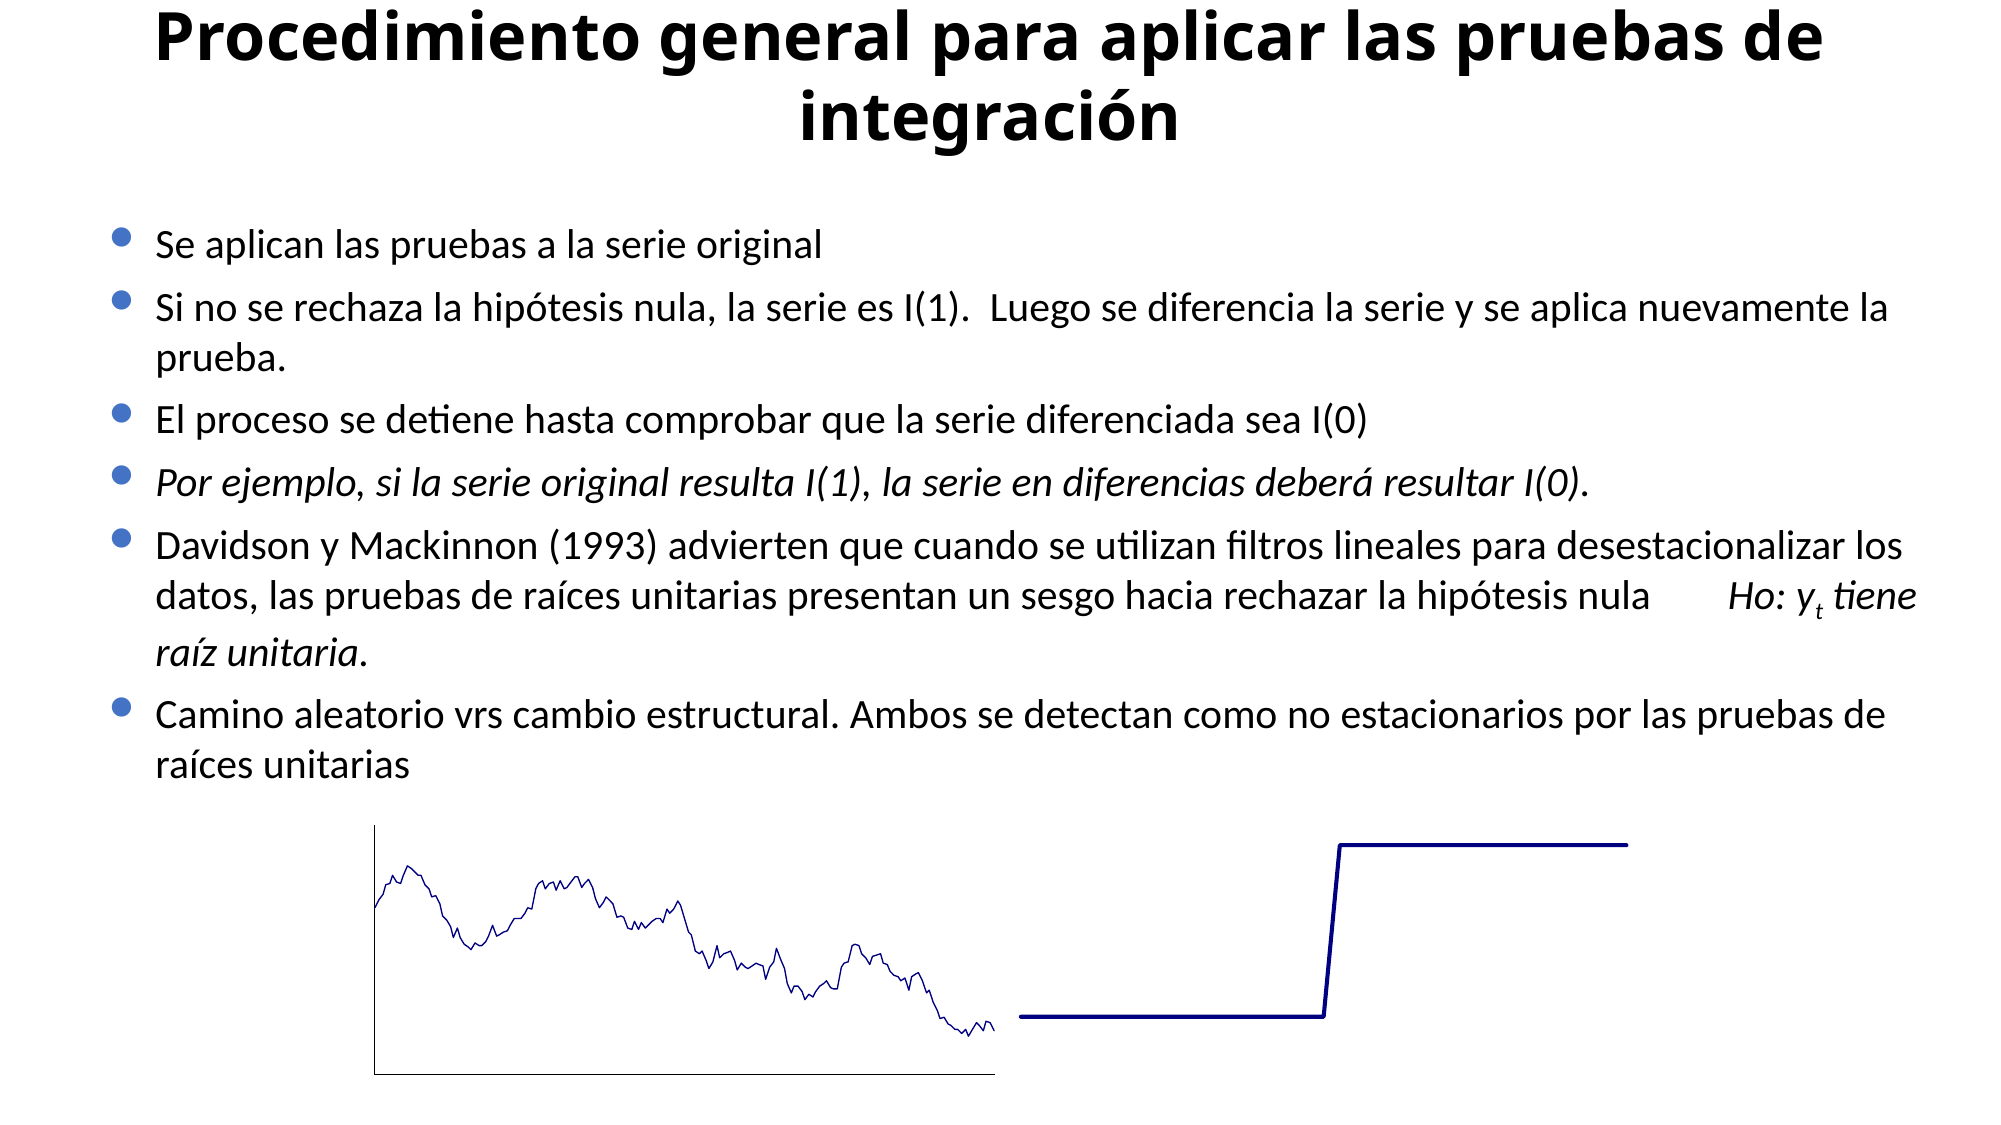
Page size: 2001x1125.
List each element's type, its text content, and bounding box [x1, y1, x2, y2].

text_box Se aplican las pruebas a la serie original Si no se rechaza la hipótesis nula, la serie es I(1). Luego se diferencia la serie y se aplica nuevamente la prueba. El proceso se detiene hasta comprobar que la serie diferenciada sea I(0) Por ejemplo, si la serie original resulta I(1), la serie en diferencias deberá resultar I(0). Davidson y Mackinnon (1993) advierten que cuando se utilizan filtros lineales para desestacionalizar los datos, las pruebas de raíces unitarias presentan un sesgo hacia rechazar la hipótesis nula Ho: yt tiene raíz unitaria. Camino aleatorio vrs cambio estructural. Ambos se detectan como no estacionarios por las pruebas de raíces unitarias [80, 152, 1948, 809]
text_box Procedimiento general para aplicar las pruebas de integración [80, 14, 1900, 133]
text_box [353, 781, 1661, 1095]
